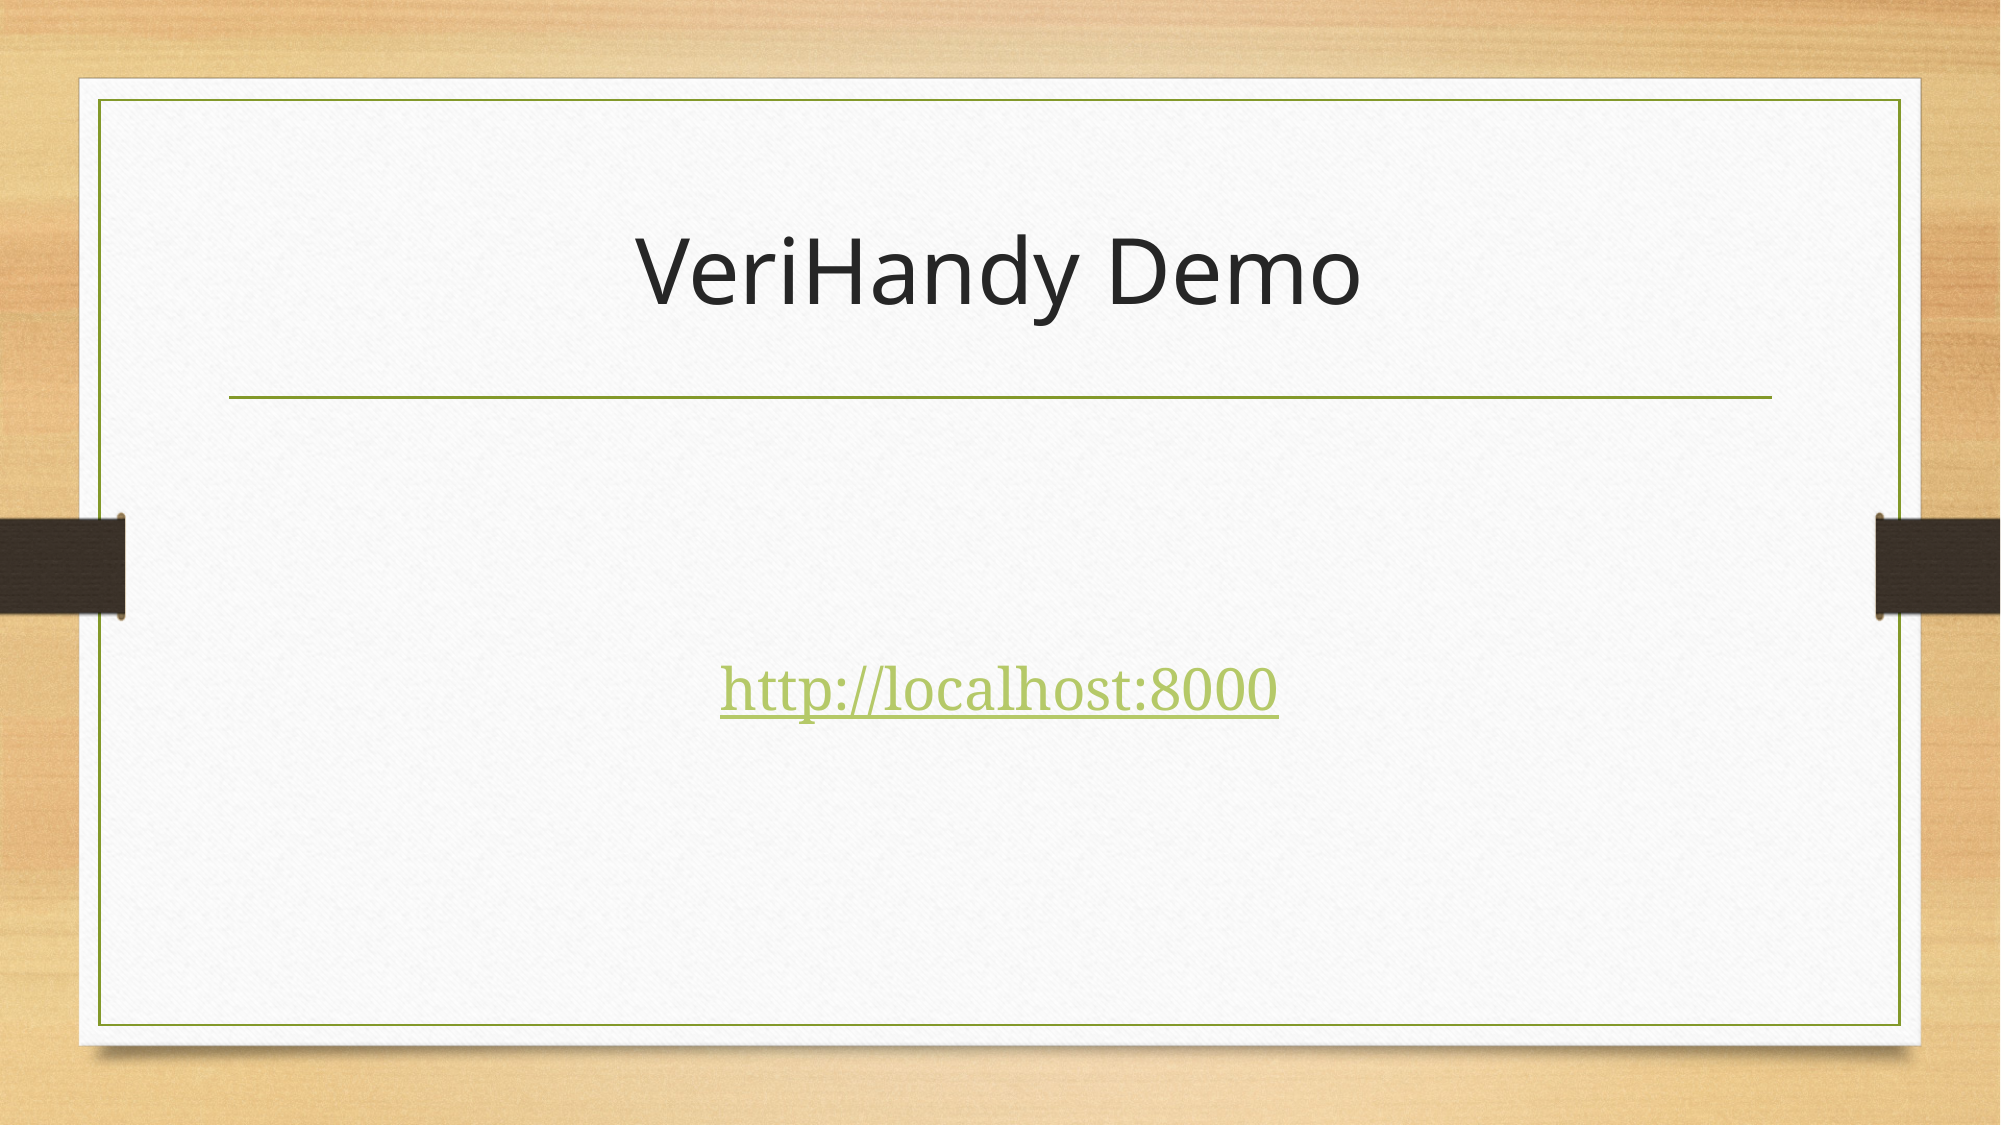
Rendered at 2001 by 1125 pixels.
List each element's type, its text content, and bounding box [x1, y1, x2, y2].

picture [0, 0, 2001, 1125]
list http://localhost:8000 [212, 419, 1788, 964]
title VeriHandy Demo [212, 161, 1788, 375]
